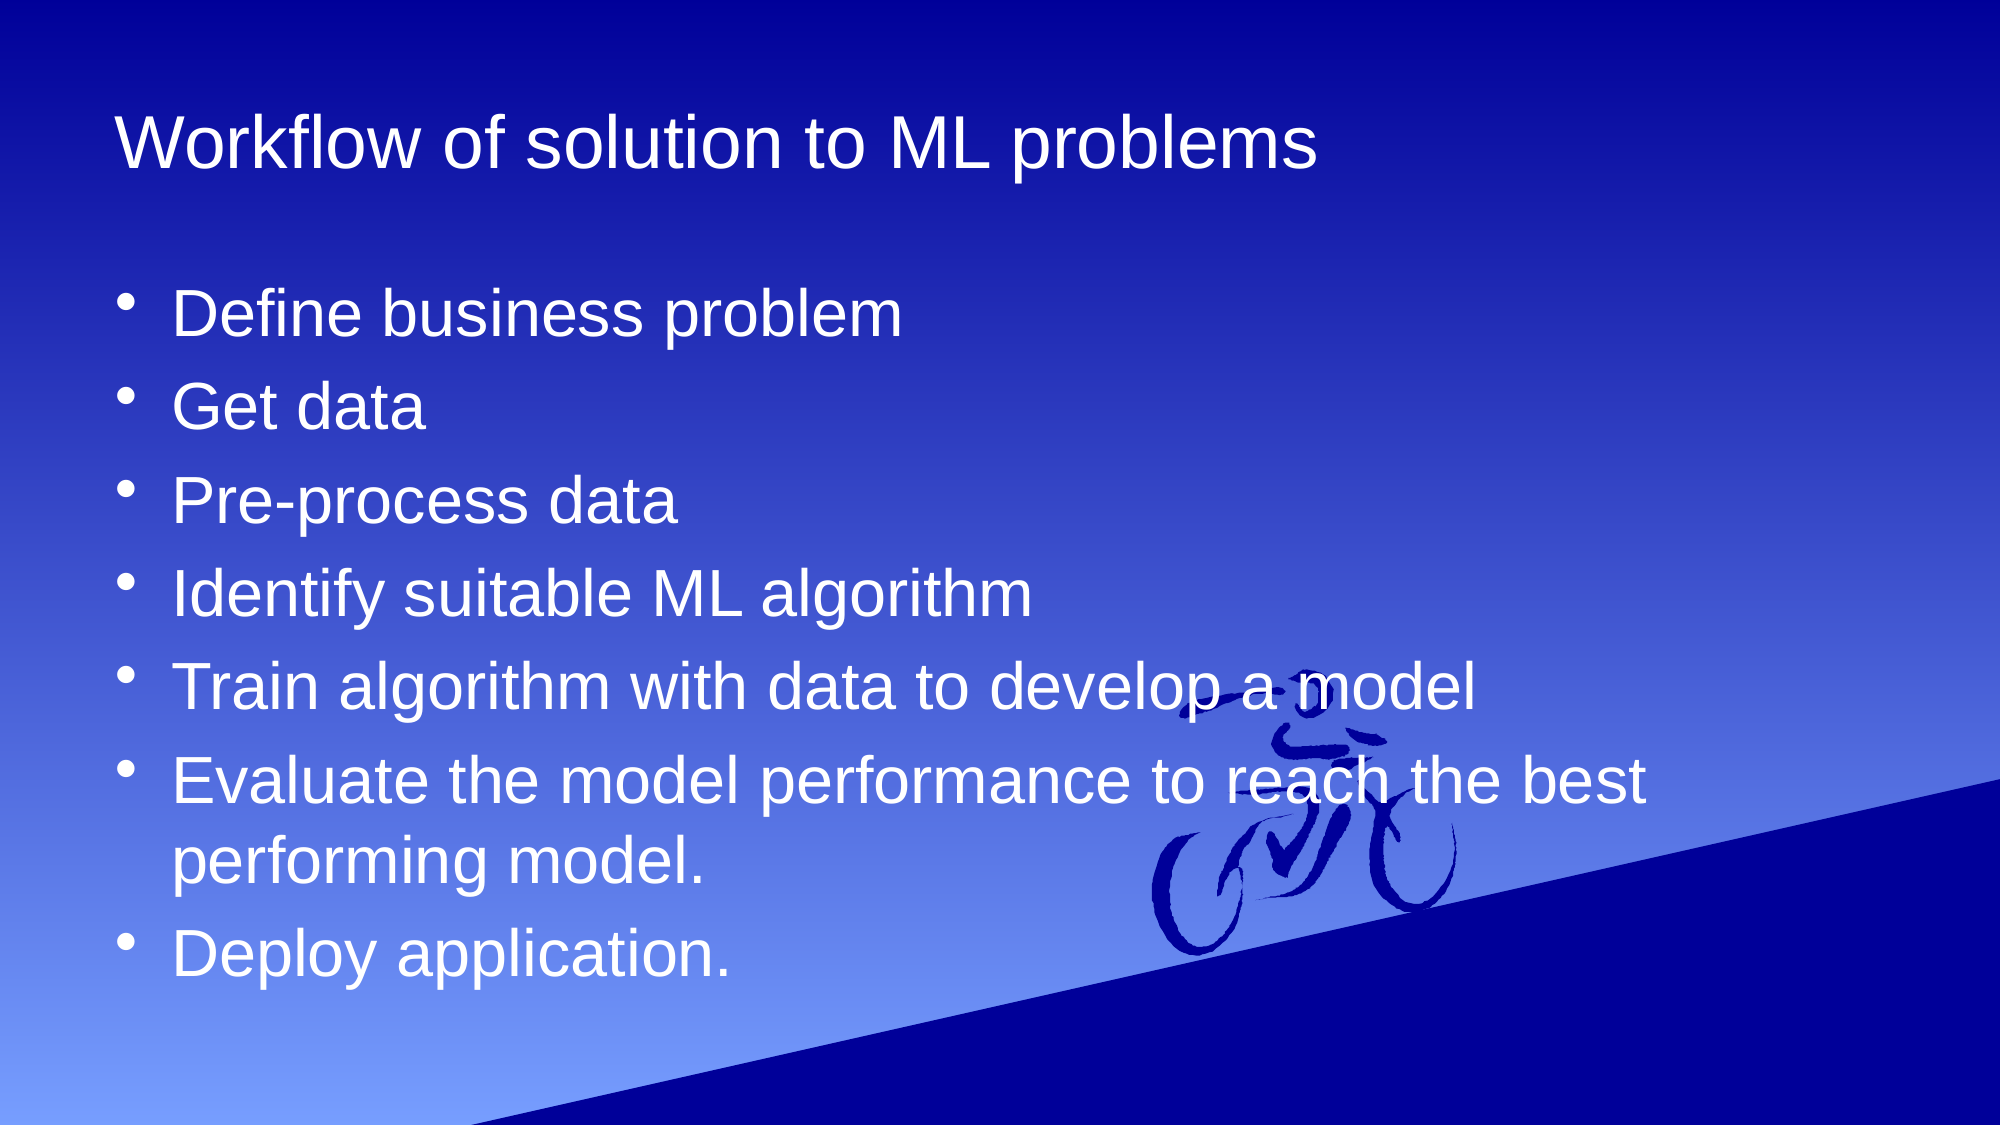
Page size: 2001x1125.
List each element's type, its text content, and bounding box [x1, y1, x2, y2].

title Workflow of solution to ML problems [99, 44, 1901, 233]
list Define business problem Get data Pre-process data Identify suitable ML algorithm Train algorithm with data to develop a model Evaluate the model performance to reach the best performing model. Deploy application. [99, 262, 1901, 1006]
